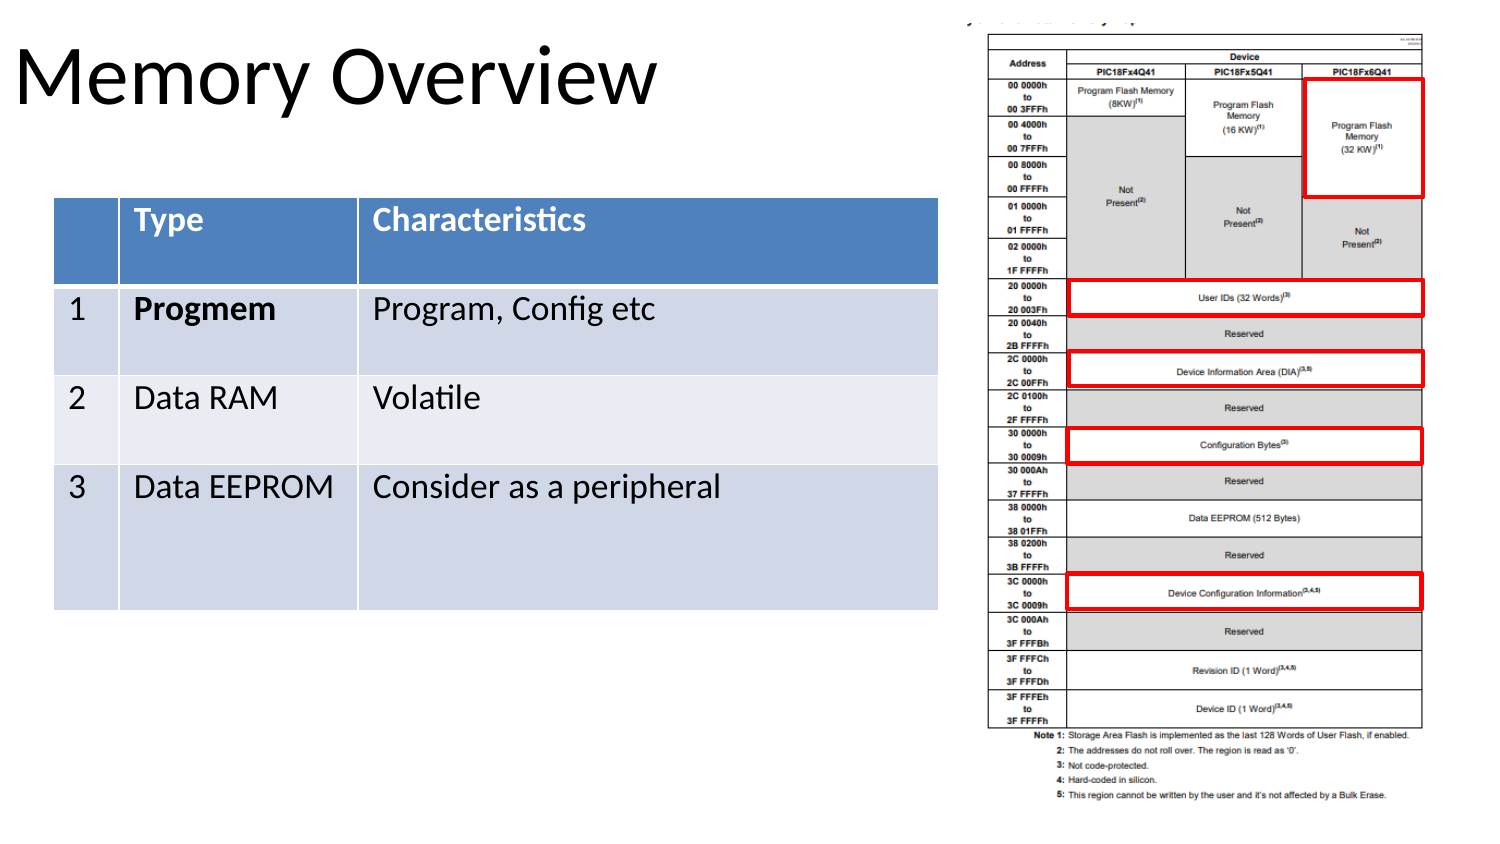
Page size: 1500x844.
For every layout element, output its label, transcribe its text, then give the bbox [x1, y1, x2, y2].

table_header [54, 198, 118, 284]
table_cell Data EEPROM [120, 465, 357, 610]
table_cell 1 [54, 289, 118, 375]
table_cell Consider as a peripheral [359, 465, 938, 610]
table_cell Data RAM [120, 376, 357, 464]
table_cell Volatile [359, 376, 938, 464]
title Memory Overview [0, 0, 1350, 141]
table_cell Program, Config etc [359, 289, 938, 375]
table_header Characteristics [359, 198, 938, 284]
picture [967, 23, 1435, 819]
table_header Type [120, 198, 357, 284]
table_cell Progmem [120, 289, 357, 375]
table_cell 2 [54, 376, 118, 464]
table_cell 3 [54, 465, 118, 610]
